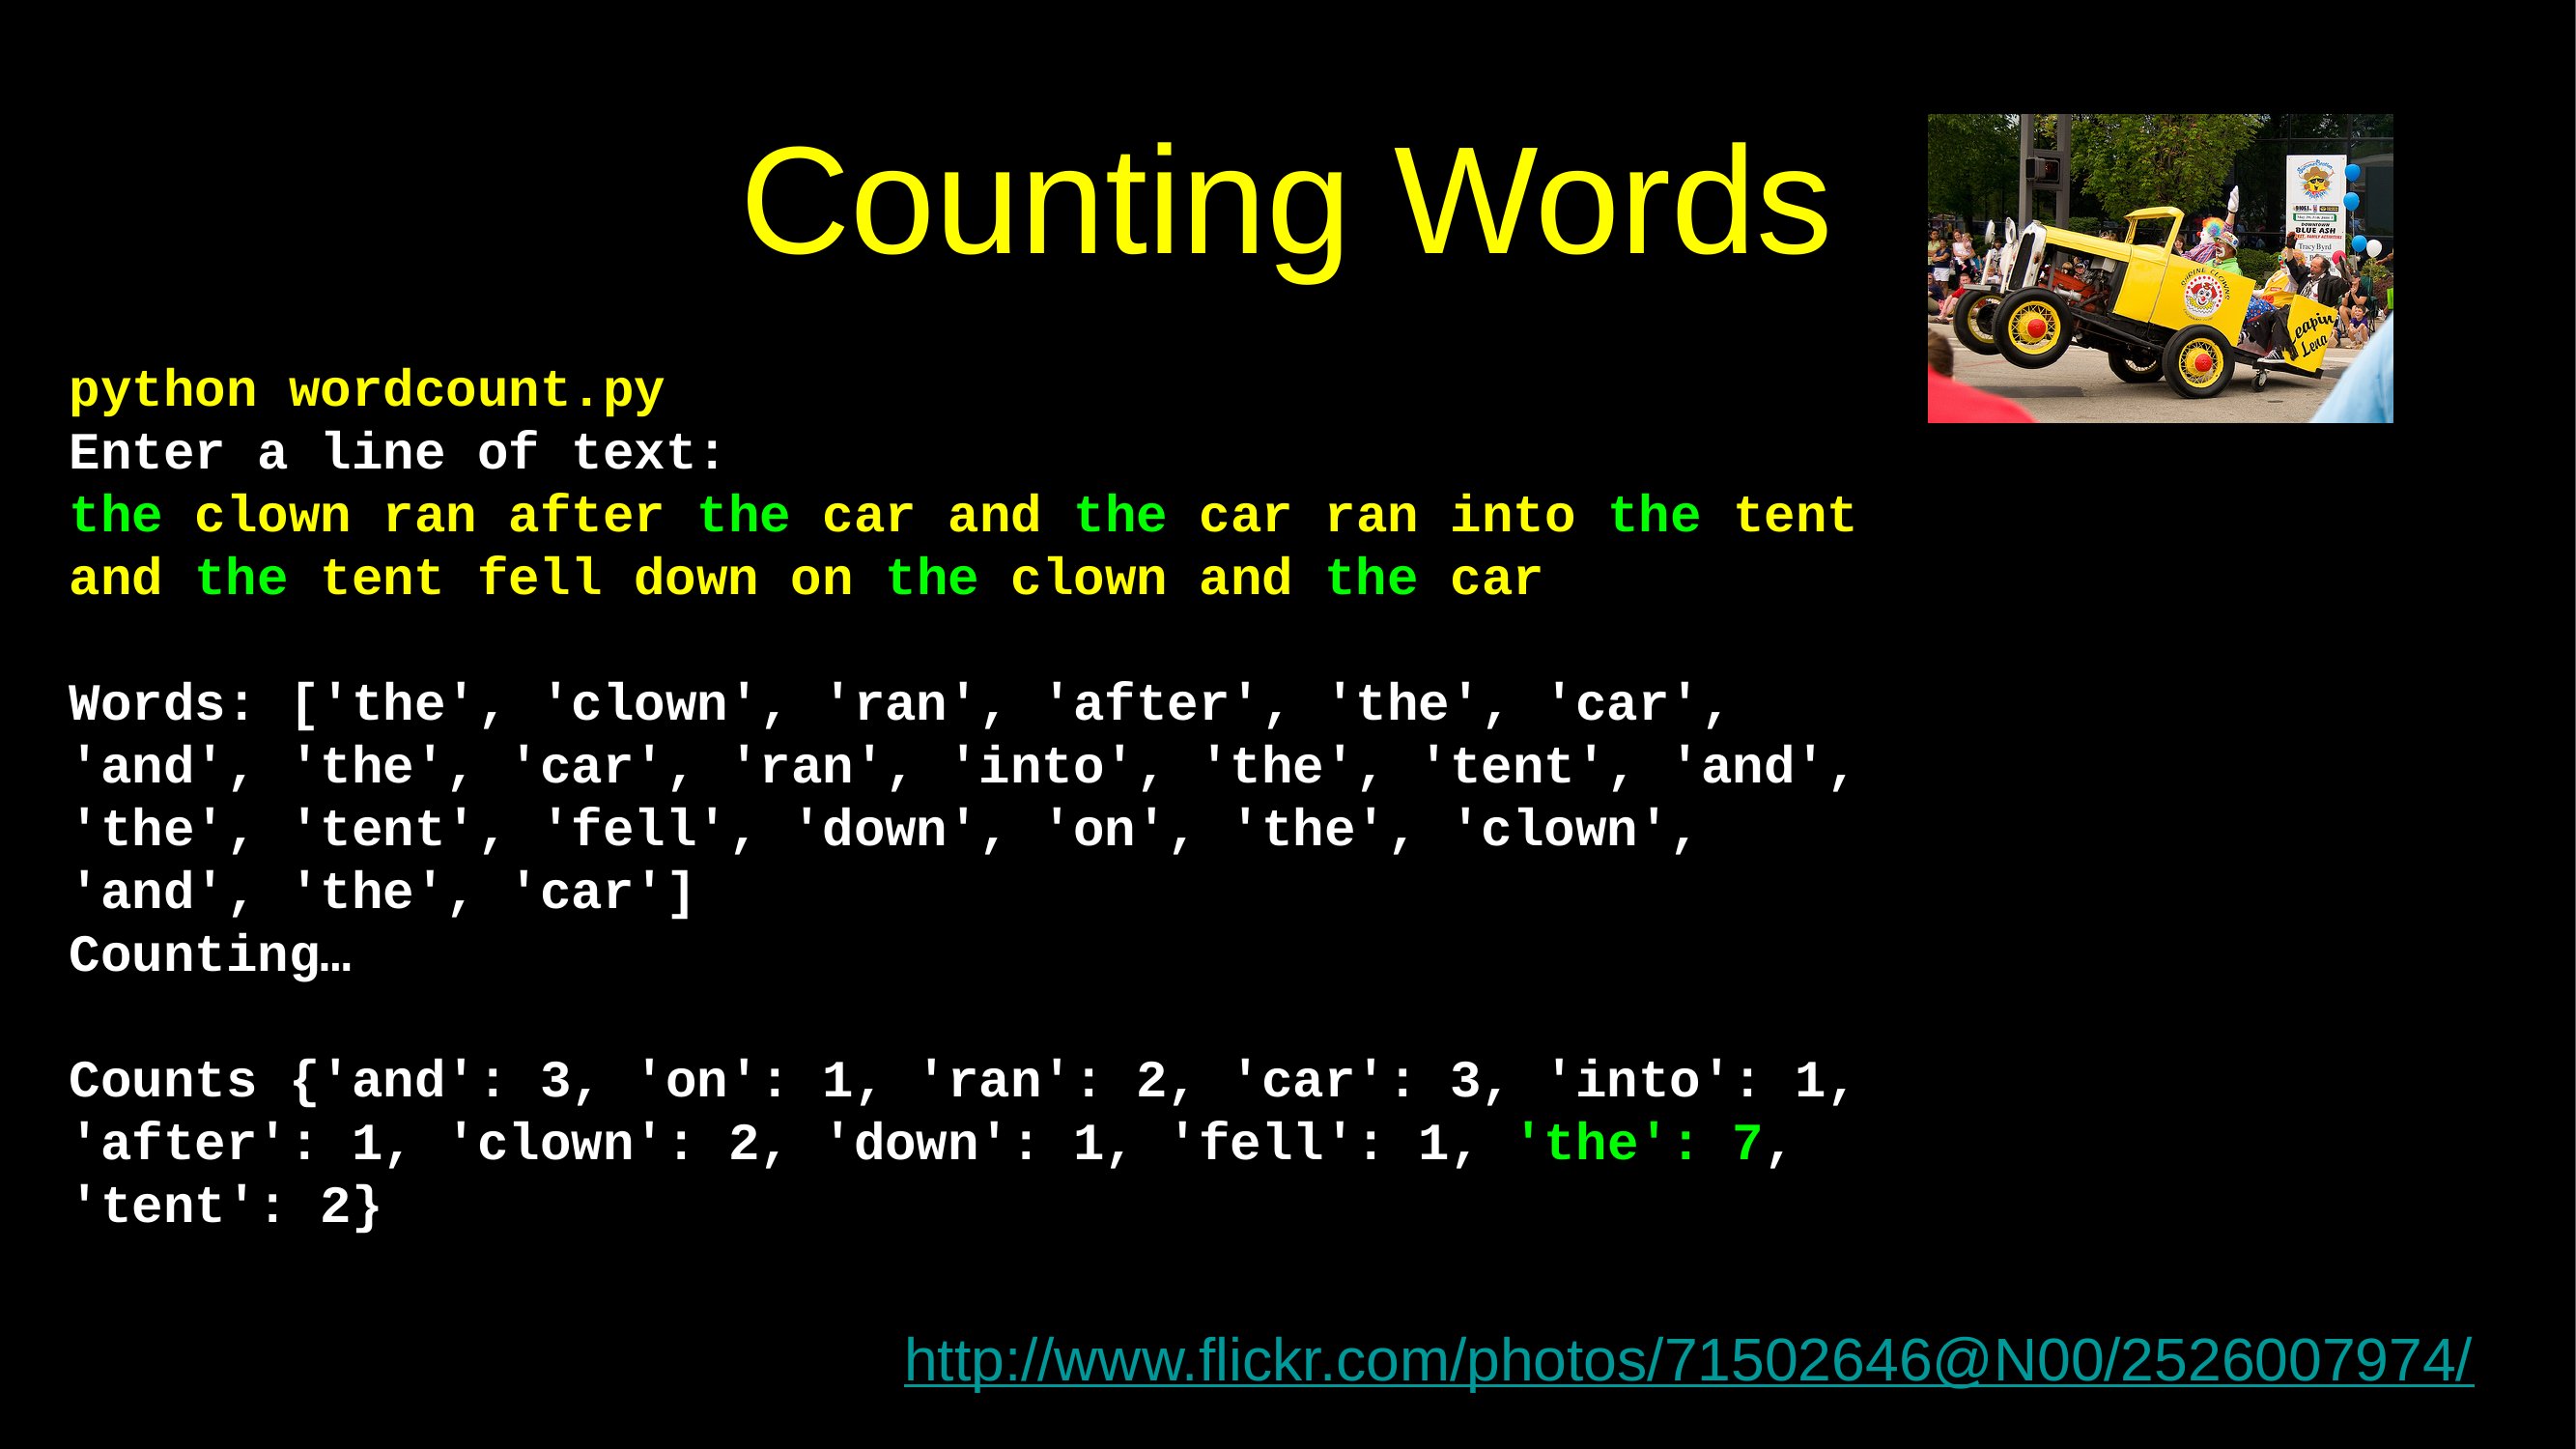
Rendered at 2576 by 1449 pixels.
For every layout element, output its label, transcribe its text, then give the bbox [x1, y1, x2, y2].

picture [1928, 114, 2393, 423]
title Counting Words [183, 38, 2391, 347]
text_box python wordcount.py Enter a line of text: the clown ran after the car and the car ran into the tent and the tent fell down on the clown and the car Words: ['the', 'clown', 'ran', 'after', 'the', 'car', 'and', 'the', 'car', 'ran', 'into', 'the', 'tent', 'and', 'the', 'tent', 'fell', 'down', 'on', 'the', 'clown', 'and', 'the', 'car'] Counting… Counts {'and': 3, 'on': 1, 'ran': 2, 'car': 3, 'into': 1, 'after': 1, 'clown': 2, 'down': 1, 'fell': 1, 'the': 7, 'tent': 2} [69, 290, 1901, 1297]
text_box http://www.flickr.com/photos/71502646@N00/2526007974/ [844, 1320, 2534, 1393]
